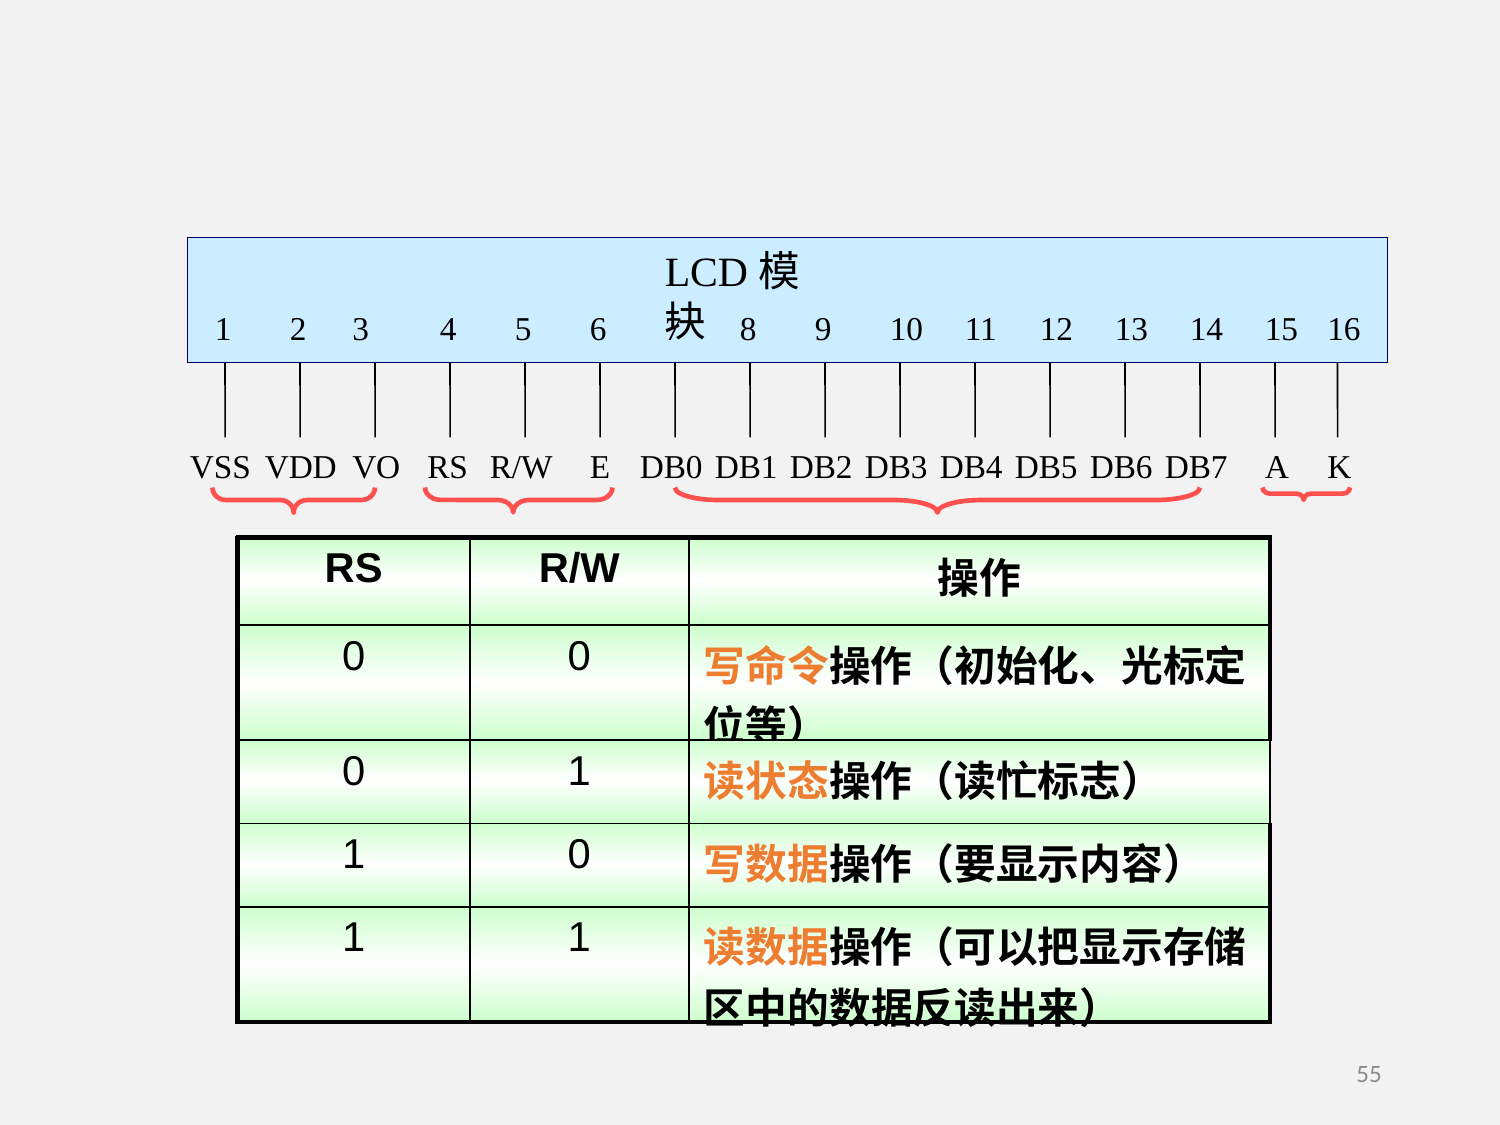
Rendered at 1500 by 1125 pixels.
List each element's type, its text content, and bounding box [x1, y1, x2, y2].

table_cell 写数据操作（要显示内容） [690, 824, 1268, 906]
text_box 10 [874, 299, 949, 355]
text_box [425, 487, 613, 513]
table_header 操作 [690, 540, 1268, 624]
text_box E [575, 437, 624, 493]
table_header RS [240, 540, 469, 624]
text_box DB6 [1074, 437, 1188, 487]
text_box VSS [174, 437, 249, 493]
text_box DB1 [699, 437, 774, 487]
table_cell 读状态操作（读忙标志） [690, 741, 1269, 823]
table_cell 0 [471, 824, 688, 906]
text_box DB7 [1188, 437, 1263, 493]
text_box 6 [574, 299, 649, 355]
text_box 4 [424, 299, 499, 355]
table_cell 1 [471, 908, 688, 1020]
text_box LCD模块 [650, 237, 850, 353]
table_cell 0 [240, 741, 469, 823]
text_box DB5 [1038, 437, 1074, 487]
slide_number 55 [1059, 1042, 1397, 1103]
table_header R/W [471, 540, 688, 624]
table_cell 1 [240, 908, 469, 1020]
table_cell 读数据操作（可以把显示存储区中的数据反读出来） [690, 908, 1268, 1020]
text_box 11 [949, 299, 1024, 355]
text_box DB4 [924, 437, 1038, 487]
text_box DB0 [624, 437, 699, 493]
table_cell 1 [240, 824, 469, 906]
text_box A [1263, 437, 1312, 487]
text_box DB3 [888, 437, 924, 487]
text_box 9 [799, 299, 874, 355]
text_box VO [337, 437, 412, 493]
table_cell 1 [471, 741, 688, 823]
text_box RS [412, 437, 474, 493]
text_box 3 [337, 299, 424, 355]
text_box 16 [1312, 299, 1400, 355]
text_box 12 [1024, 299, 1099, 355]
text_box 1 [199, 299, 274, 355]
text_box 13 [1099, 299, 1174, 355]
text_box VDD [249, 437, 337, 487]
text_box 2 [274, 299, 337, 355]
table_cell 0 [240, 626, 469, 739]
table_cell 0 [471, 626, 688, 739]
text_box [187, 237, 1388, 363]
text_box [212, 487, 375, 513]
text_box [674, 487, 1200, 513]
text_box 15 [1249, 299, 1312, 355]
text_box [1262, 487, 1351, 500]
text_box 5 [499, 299, 574, 355]
text_box R/W [474, 437, 575, 487]
text_box 14 [1174, 299, 1249, 355]
table_cell 写命令操作（初始化、光标定位等） [690, 626, 1268, 739]
text_box DB2 [774, 437, 888, 487]
text_box K [1312, 437, 1388, 493]
